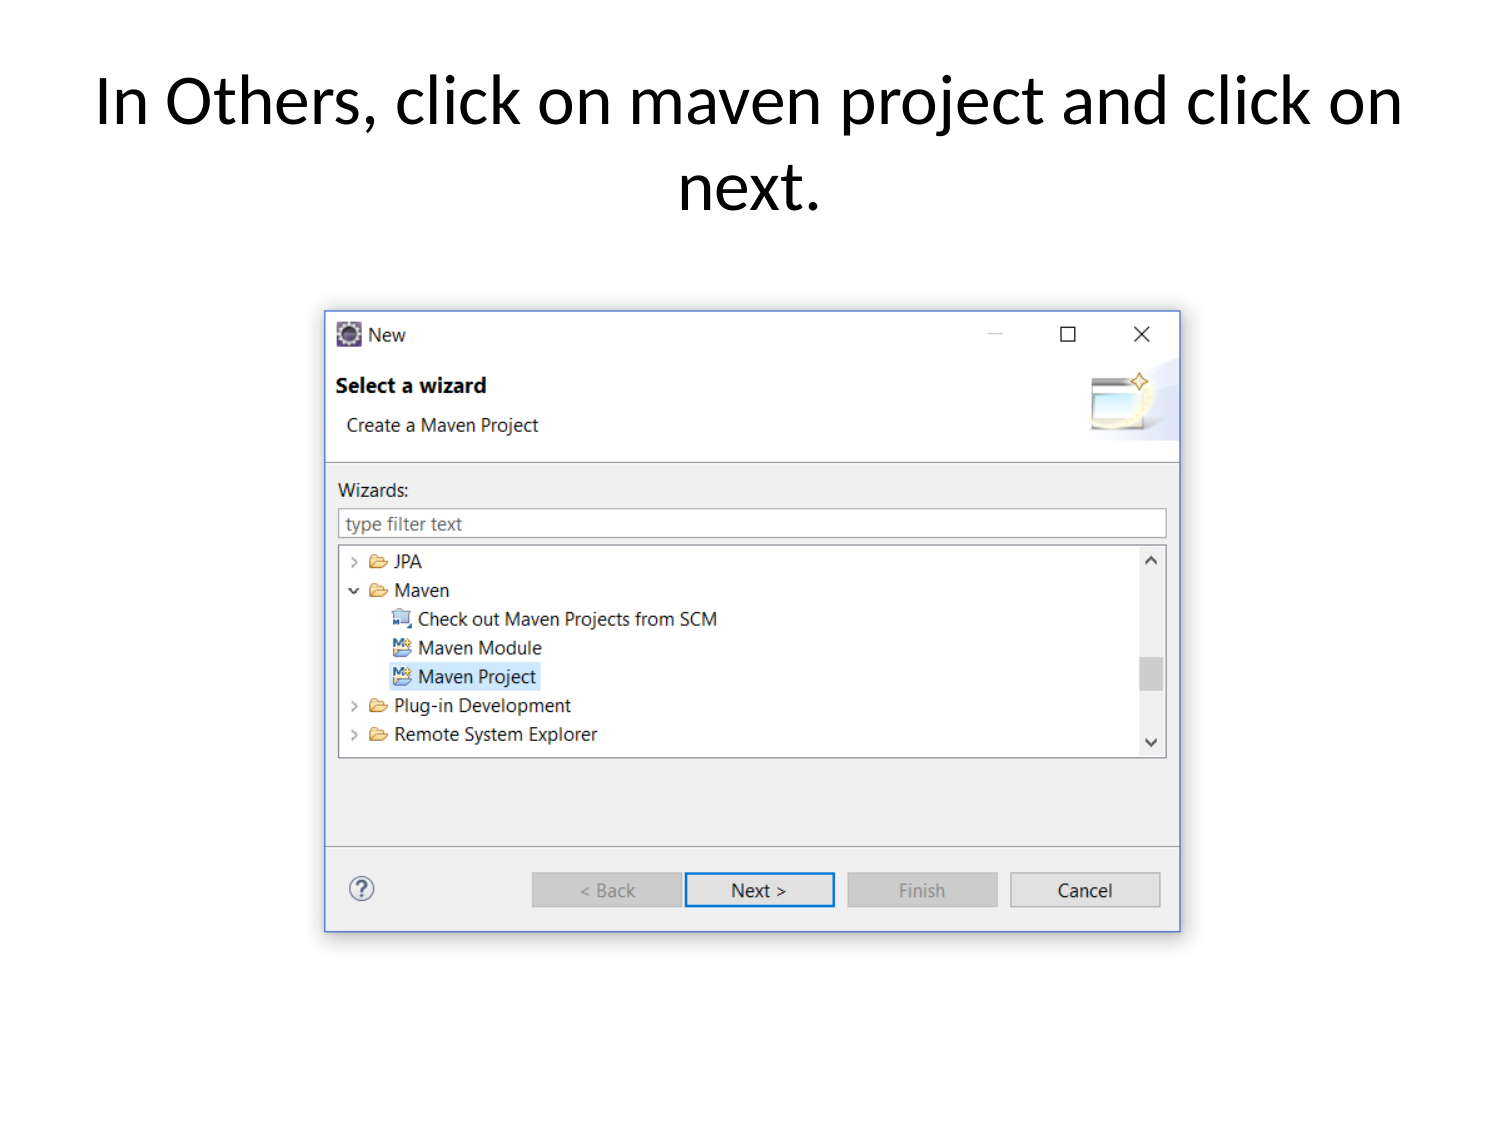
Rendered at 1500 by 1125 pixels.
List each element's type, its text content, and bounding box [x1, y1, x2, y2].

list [288, 287, 1212, 980]
title In Others, click on maven project and click on next. [75, 45, 1425, 233]
